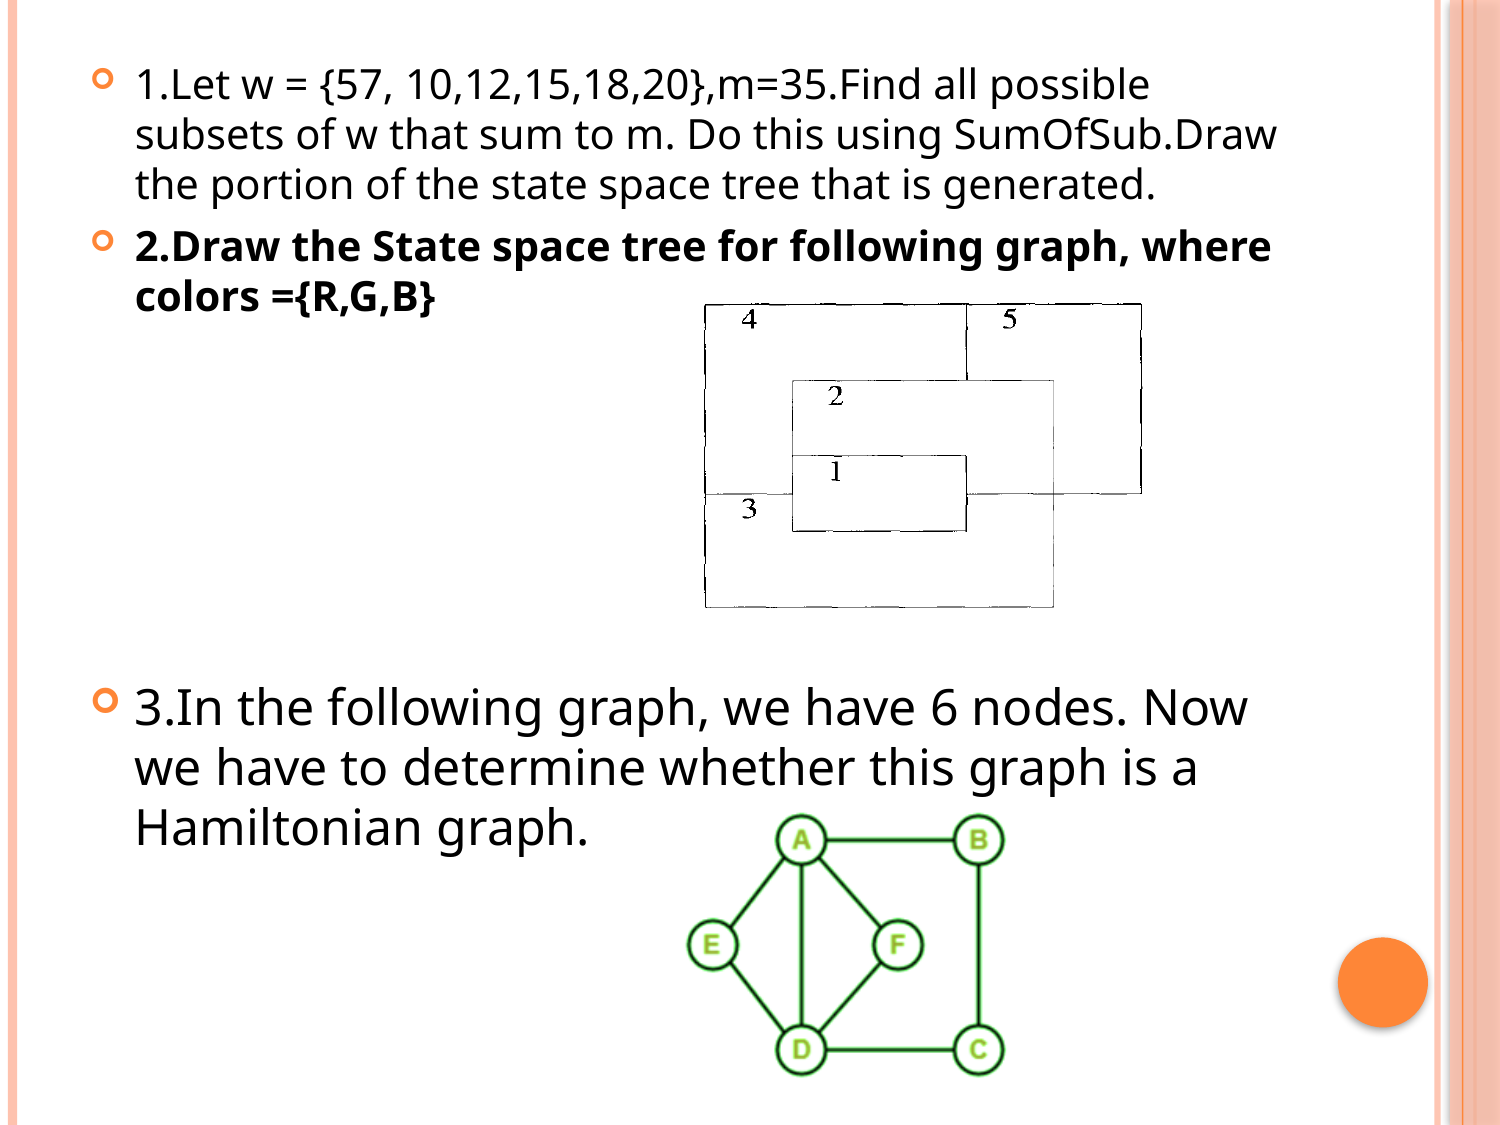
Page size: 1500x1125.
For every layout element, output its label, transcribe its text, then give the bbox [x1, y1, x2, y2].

list 1.Let w = {57, 10,12,15,18,20},m=35.Find all possible subsets of w that sum to m. Do this using SumOfSub.Draw the portion of the state space tree that is generated. 2.Draw the State space tree for following graph, where colors ={R,G,B} 3.In the following graph, we have 6 nodes. Now we have to determine whether this graph is a Hamiltonian graph. [75, 50, 1300, 1062]
picture [661, 809, 1040, 1100]
picture [661, 286, 1188, 626]
